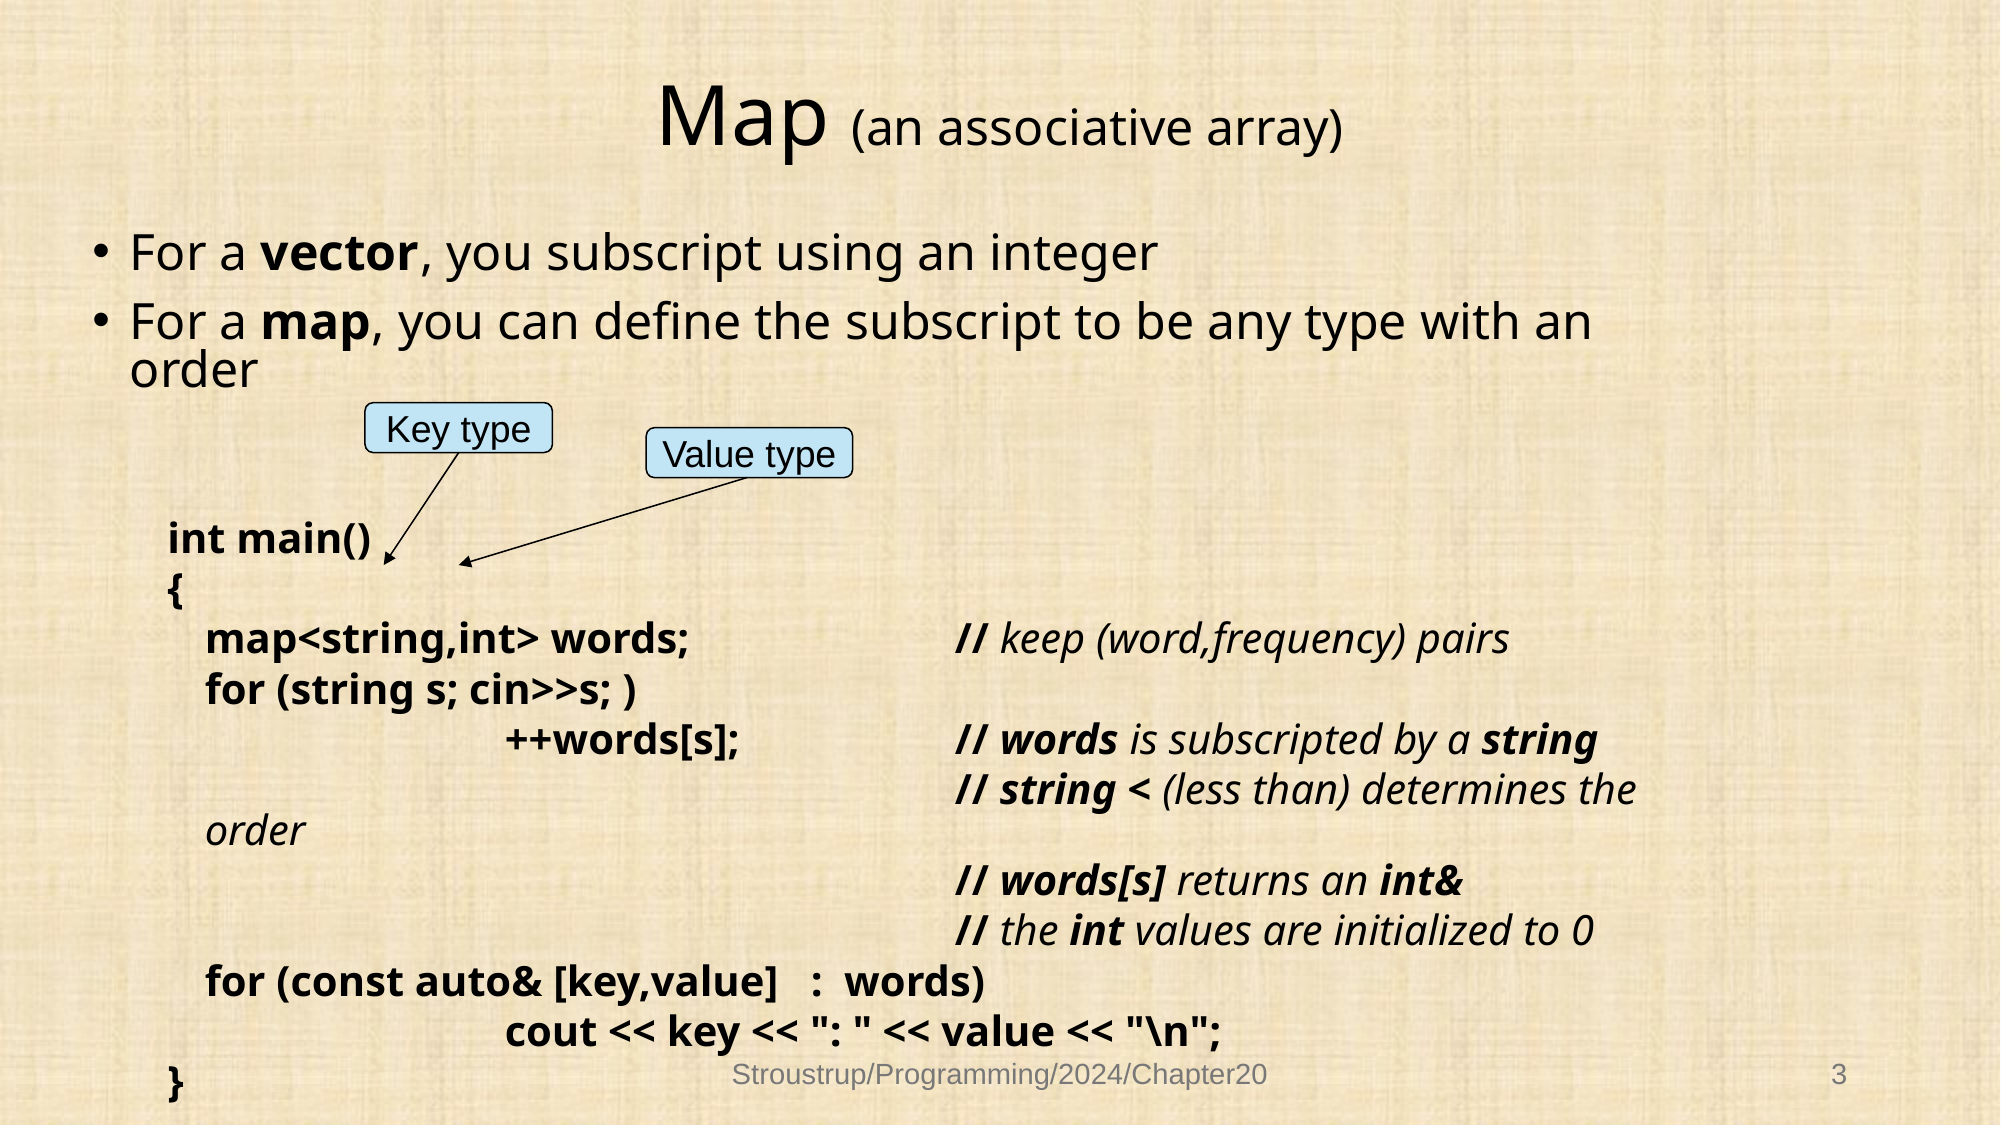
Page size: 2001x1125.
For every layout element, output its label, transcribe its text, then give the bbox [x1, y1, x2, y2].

footer Stroustrup/Programming/2024/Chapter20 [662, 1042, 1338, 1103]
slide_number 3 [1412, 1042, 1863, 1103]
text_box Key type [364, 402, 553, 453]
title Map (an associative array) [324, 24, 1675, 213]
list For a vector, you subscript using an integer For a map, you can define the subscript to be any type with an order int main() { map<string,int> words; // keep (word,frequency) pairs for (string s; cin>>s; ) ++words[s]; // words is subscripted by a string // string < (less than) determines the order // words[s] returns an int& // the int values are initialized to 0 for (const auto& [key,value] : words) cout << key << ": " << value << "\n"; } [77, 224, 1750, 1075]
text_box [383, 452, 459, 566]
text_box Value type [646, 427, 853, 478]
text_box [458, 477, 747, 568]
picture [0, 0, 2001, 1125]
